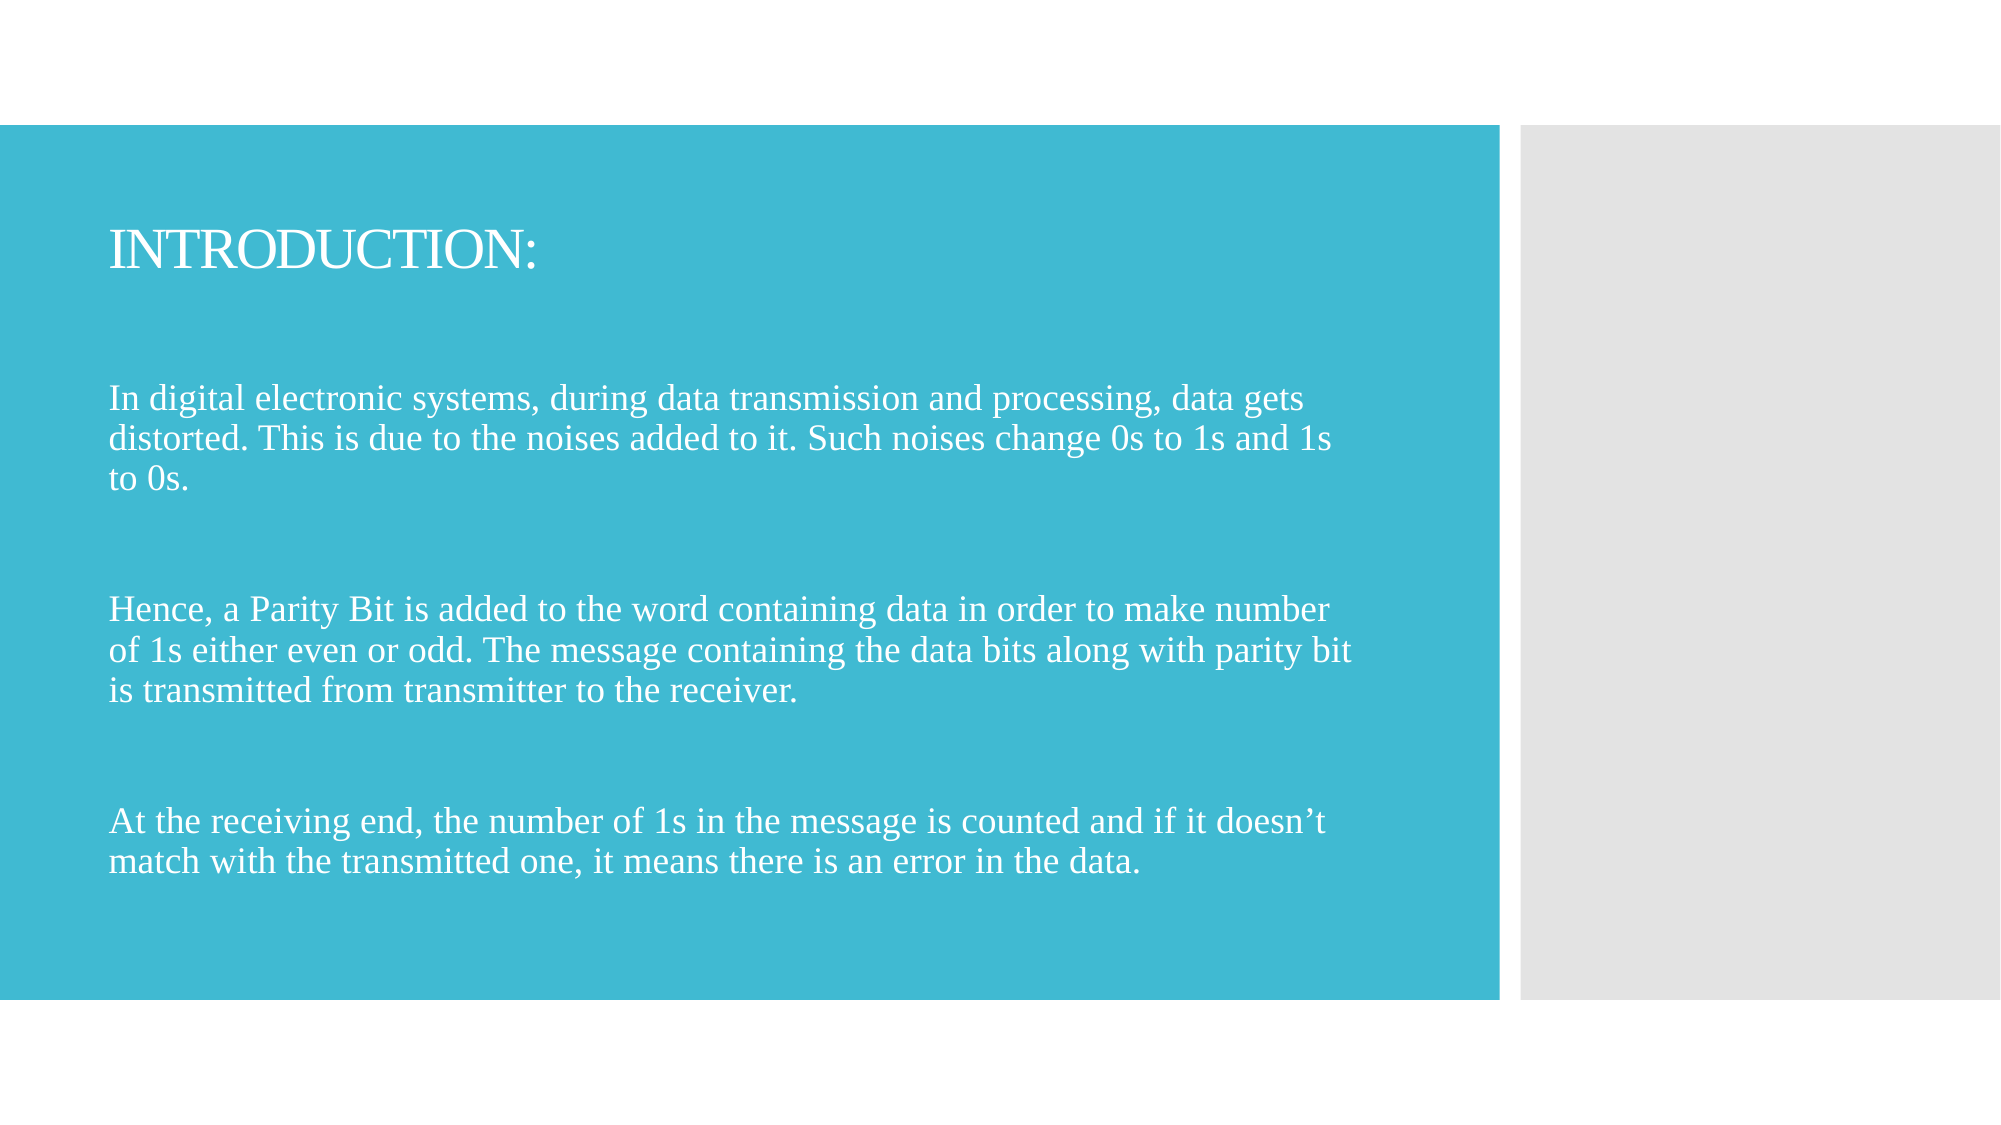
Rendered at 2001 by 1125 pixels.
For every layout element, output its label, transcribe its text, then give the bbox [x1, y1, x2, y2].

title INTRODUCTION: [93, 159, 953, 359]
subtitle In digital electronic systems, during data transmission and processing, data gets distorted. This is due to the noises added to it. Such noises change 0s to 1s and 1s to 0s. Hence, a Parity Bit is added to the word containing data in order to make number of 1s either even or odd. The message containing the data bits along with parity bit is transmitted from transmitter to the receiver. At the receiving end, the number of 1s in the message is counted and if it doesn’t match with the transmitted one, it means there is an error in the data. [93, 370, 1381, 917]
